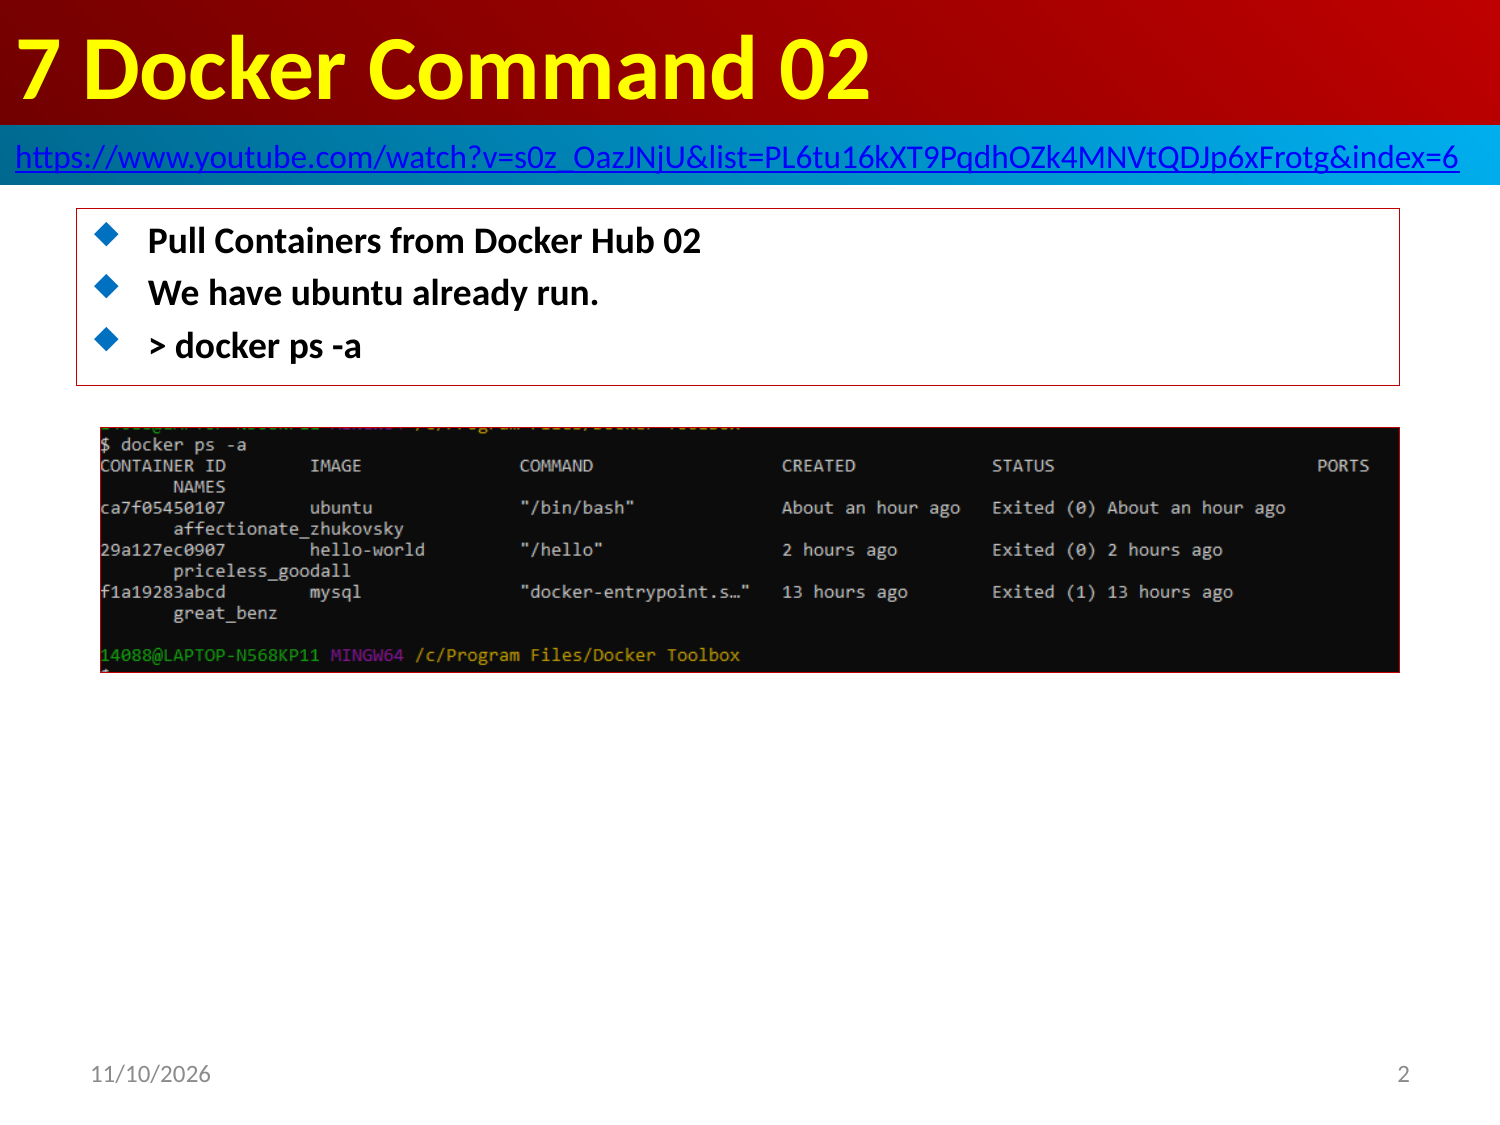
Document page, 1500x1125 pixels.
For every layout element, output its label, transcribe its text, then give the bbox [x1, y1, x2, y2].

title 7 Docker Command 02 [0, 0, 1500, 125]
slide_number 2 [1074, 1042, 1425, 1103]
text_box https://www.youtube.com/watch?v=s0z_OazJNjU&list=PL6tu16kXT9PqdhOZk4MNVtQDJp6xFrotg&index=6 [0, 125, 1500, 185]
subtitle Pull Containers from Docker Hub 02 We have ubuntu already run. > docker ps -a [76, 208, 1400, 386]
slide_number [75, 1042, 425, 1103]
picture [100, 426, 1400, 673]
